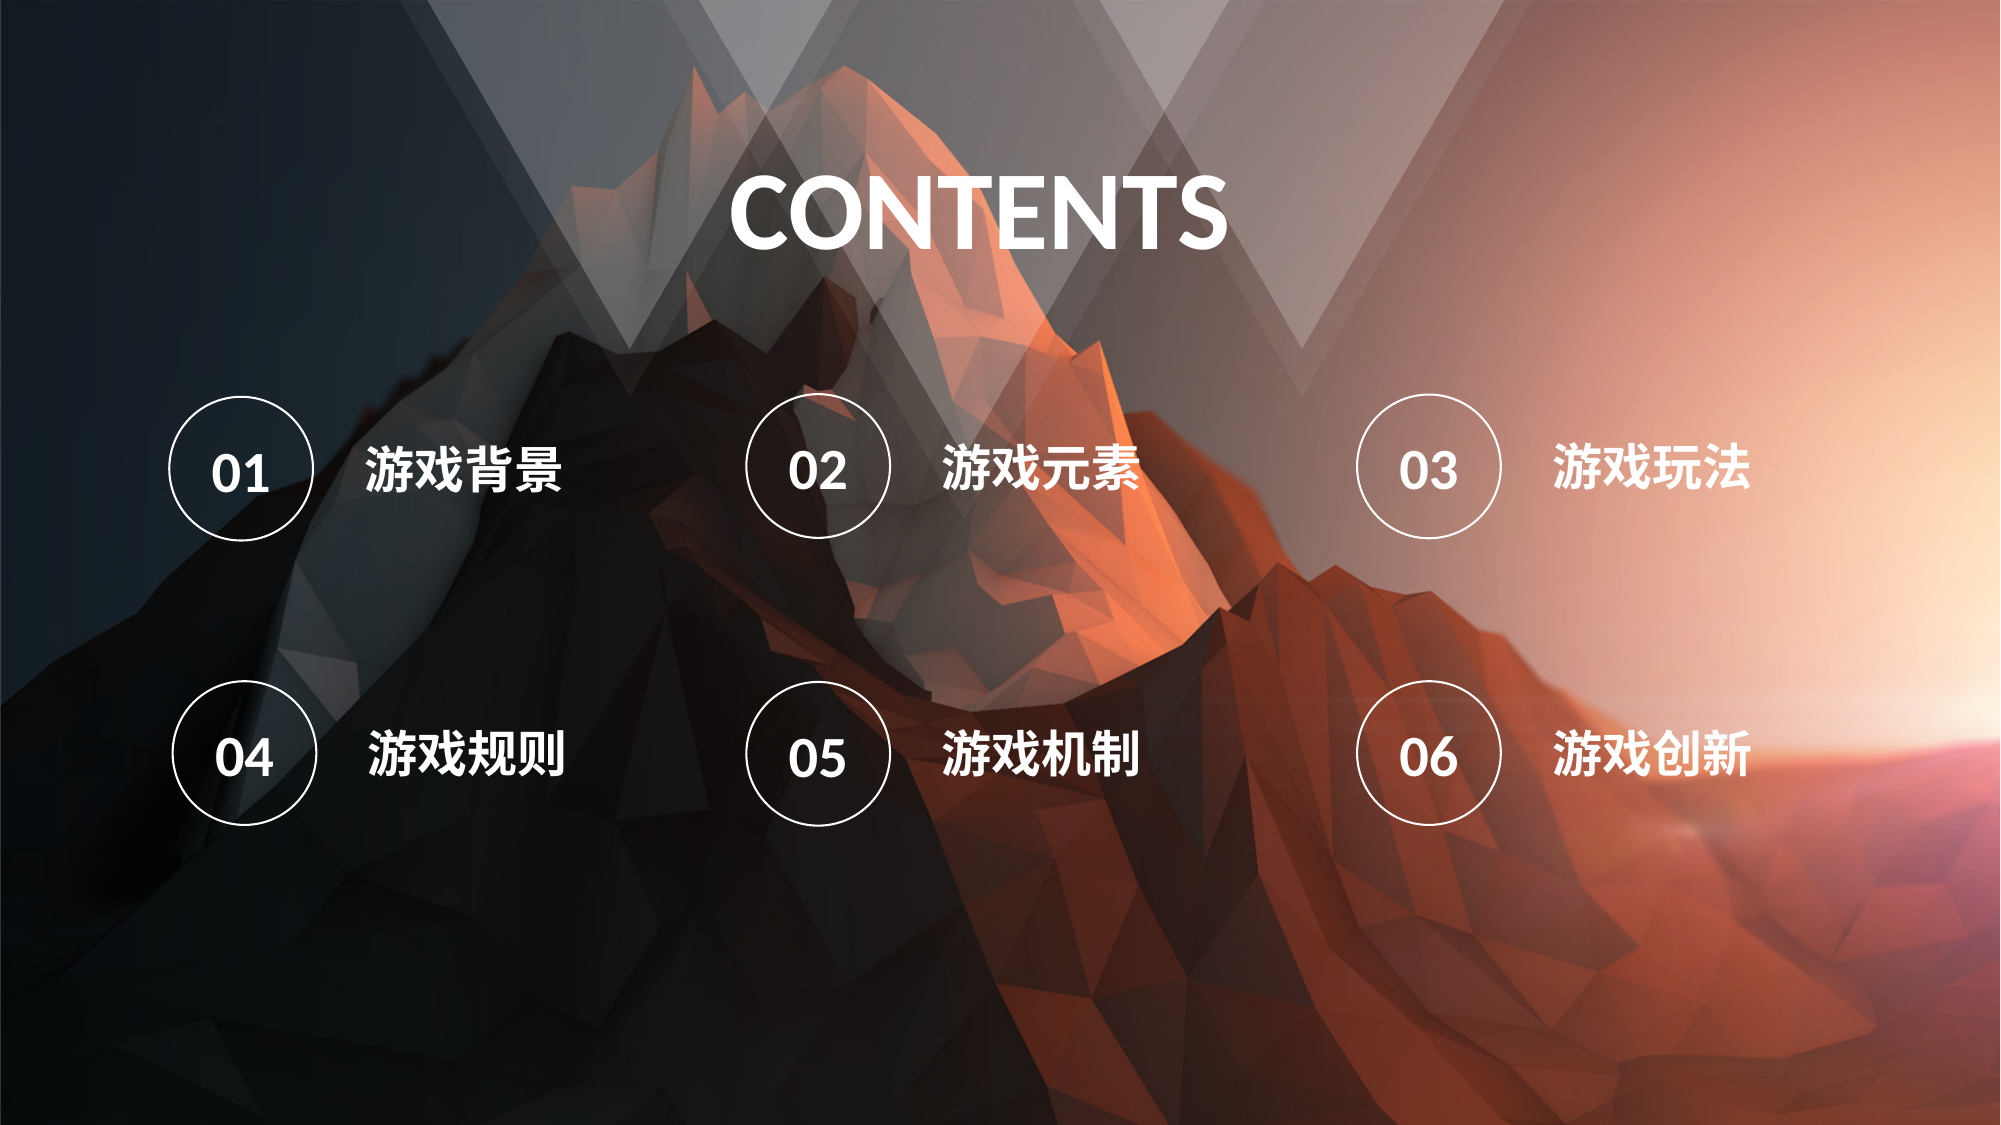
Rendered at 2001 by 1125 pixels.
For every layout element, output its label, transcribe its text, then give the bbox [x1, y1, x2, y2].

text_box 04 [171, 680, 318, 826]
text_box 游戏规则 [352, 715, 836, 790]
text_box 游戏元素 [926, 428, 1366, 504]
text_box 03 [1356, 393, 1502, 540]
text_box 游戏机制 [926, 715, 1410, 790]
text_box 游戏玩法 [1538, 428, 2000, 503]
picture [0, 0, 2001, 1125]
text_box 游戏创新 [1538, 715, 2000, 790]
text_box 05 [754, 680, 892, 827]
text_box 02 [745, 393, 892, 539]
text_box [1192, 0, 1505, 349]
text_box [786, 0, 1146, 129]
text_box CONTENTS [714, 129, 1266, 280]
text_box 06 [1366, 680, 1502, 826]
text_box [427, 0, 736, 349]
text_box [861, 280, 1067, 428]
text_box 01 [168, 395, 315, 542]
text_box 游戏背景 [349, 431, 757, 507]
